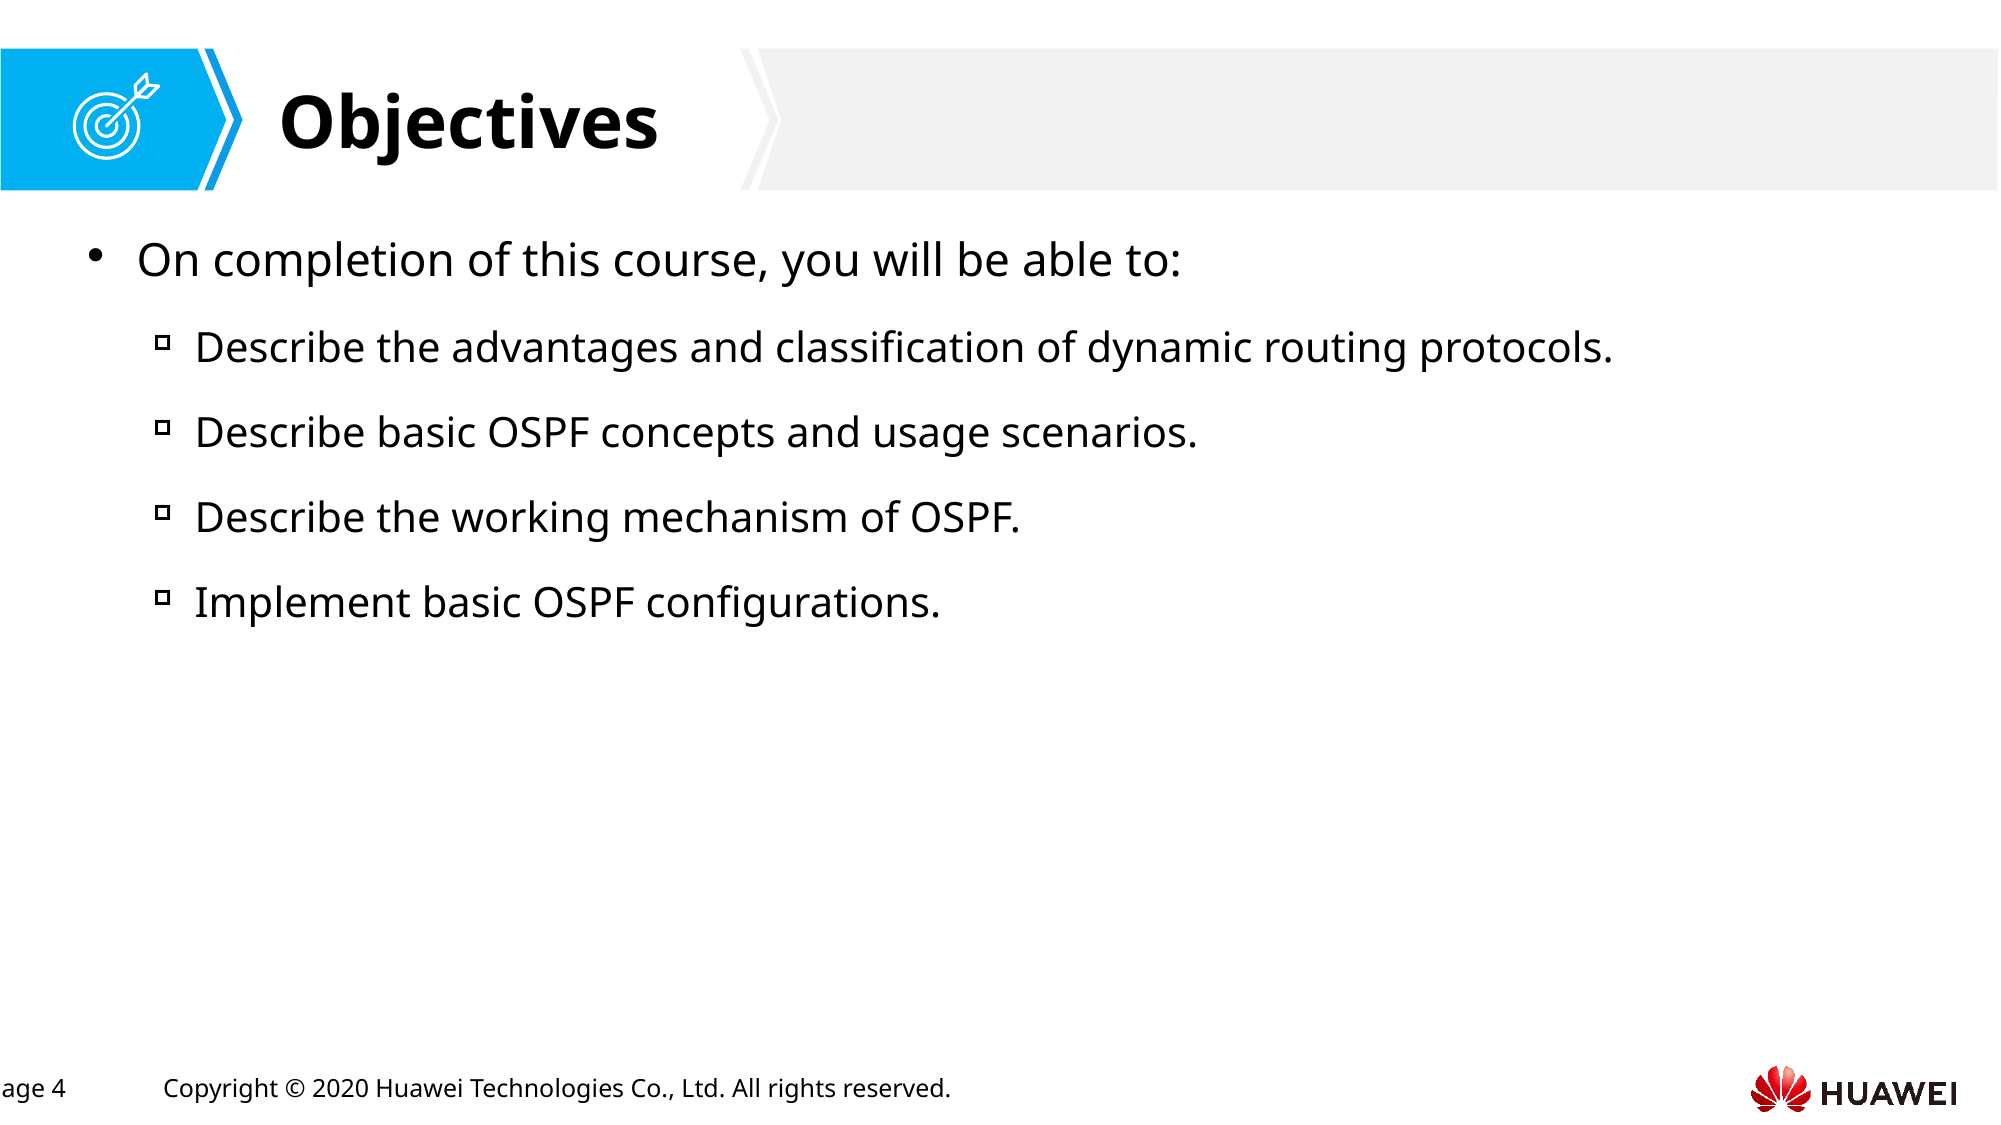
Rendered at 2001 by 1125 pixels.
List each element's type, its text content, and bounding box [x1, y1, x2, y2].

list On completion of this course, you will be able to: Describe the advantages and classification of dynamic routing protocols. Describe basic OSPF concepts and usage scenarios. Describe the working mechanism of OSPF. Implement basic OSPF configurations. [73, 202, 1929, 971]
picture [1751, 1066, 1956, 1112]
